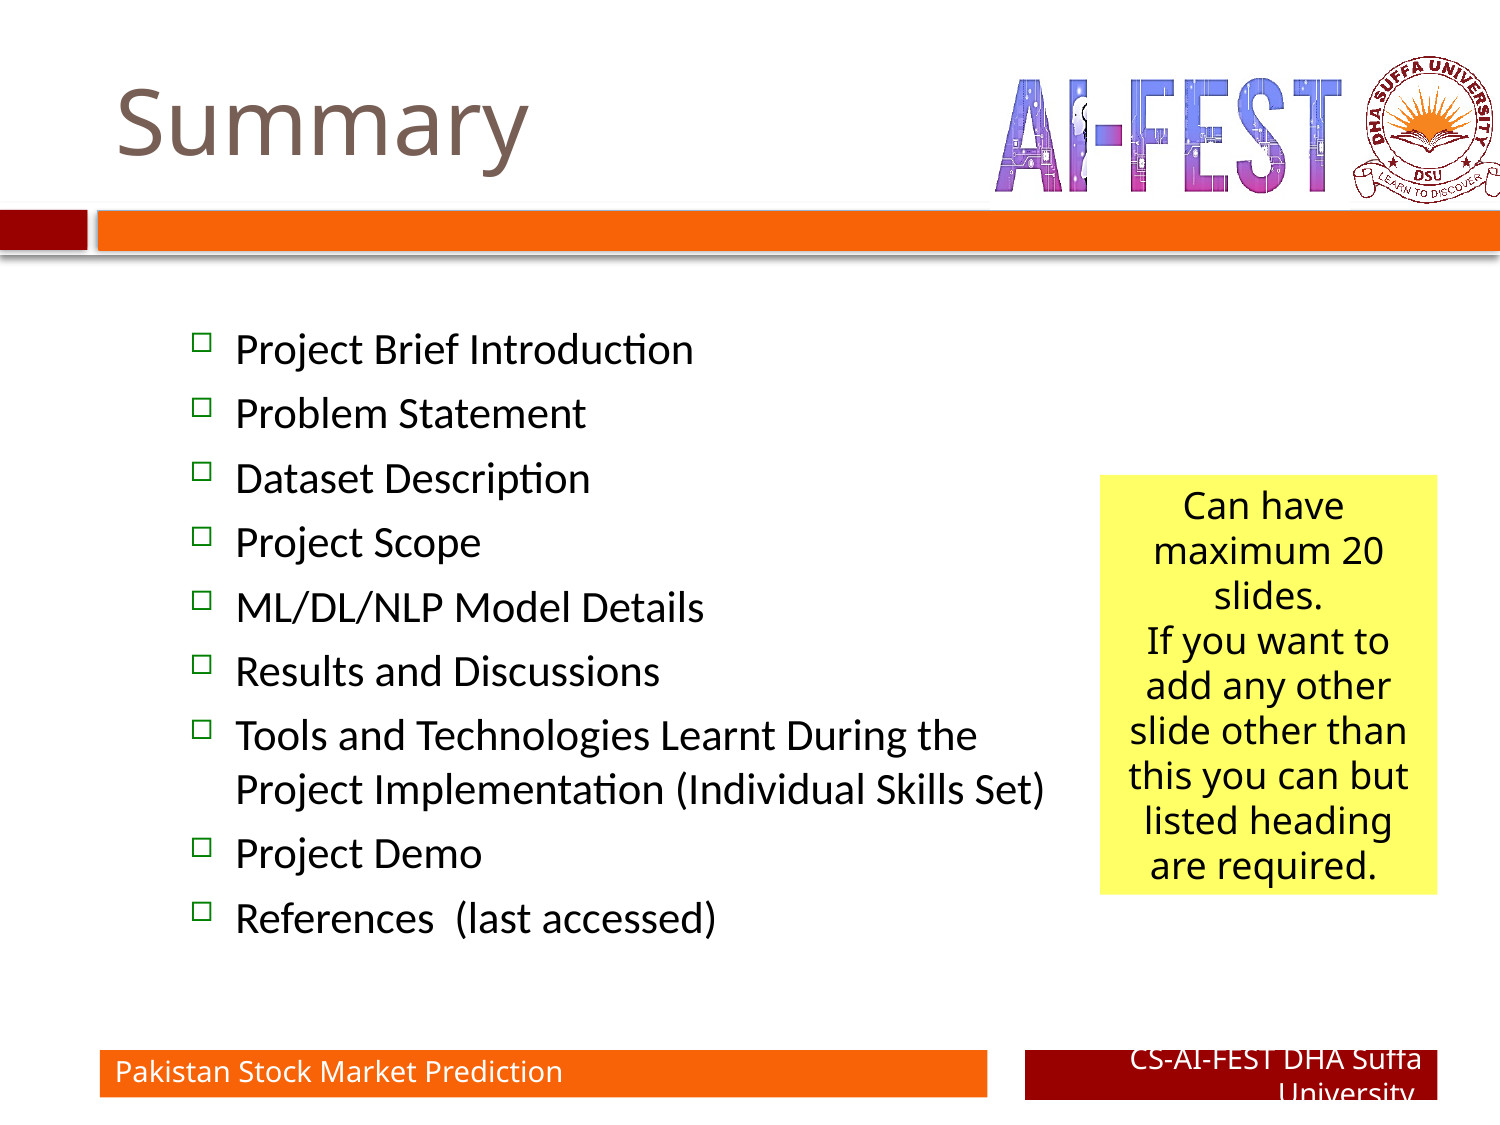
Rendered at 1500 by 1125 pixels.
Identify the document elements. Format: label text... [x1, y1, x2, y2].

title Summary [100, 37, 1350, 200]
slide_number [0, 209, 88, 250]
text_box Can have maximum 20 slides. If you want to add any other slide other than this you can but listed heading are required. [1100, 474, 1438, 895]
footer Pakistan Stock Market Prediction [99, 1050, 988, 1098]
picture [989, 50, 1500, 211]
slide_number CS-AI-FEST DHA Suffa University [1025, 1050, 1438, 1100]
list Project Brief Introduction Problem Statement Dataset Description Project Scope ML/DL/NLP Model Details Results and Discussions Tools and Technologies Learnt During the Project Implementation (Individual Skills Set) Project Demo References (last accessed) [174, 312, 1063, 1013]
